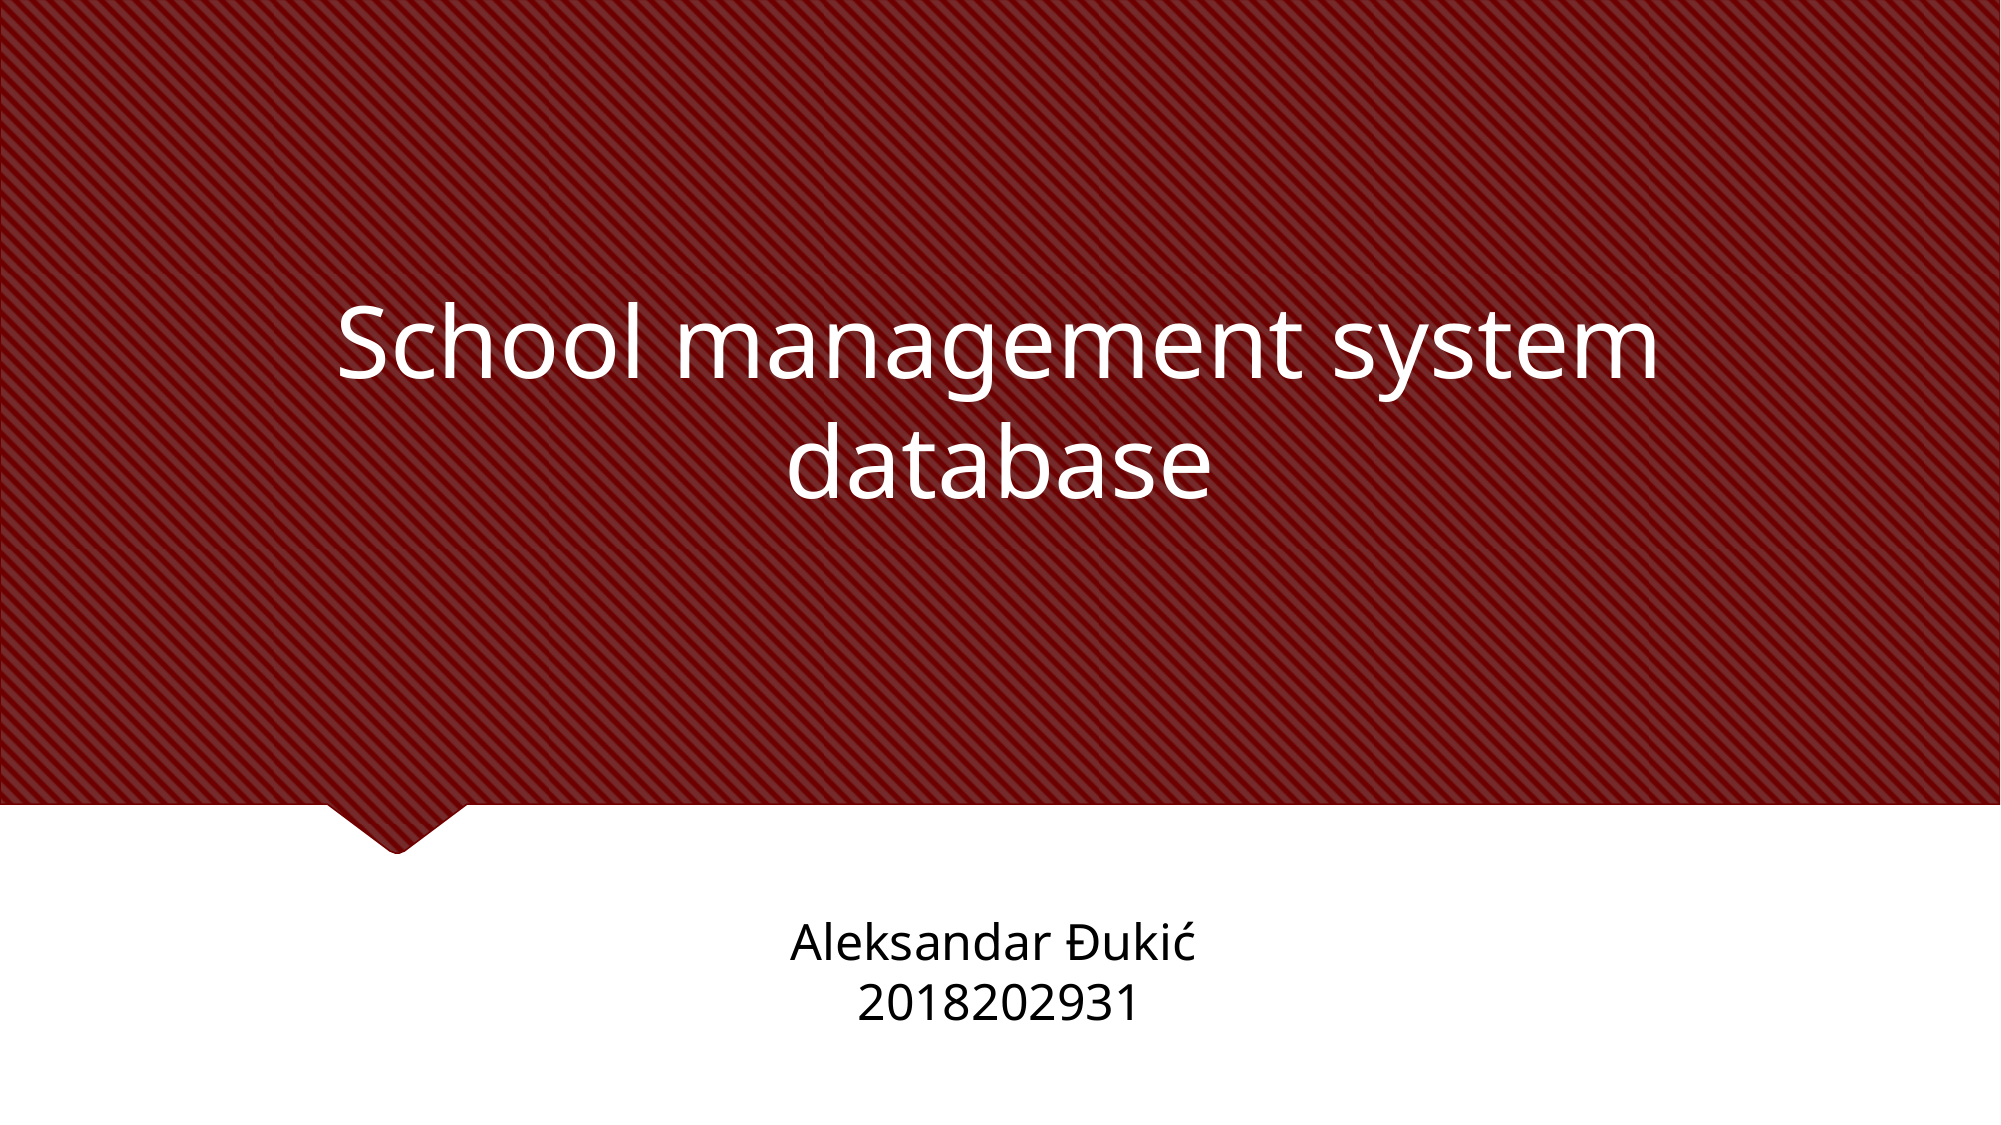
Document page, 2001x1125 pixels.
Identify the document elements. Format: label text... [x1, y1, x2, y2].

subtitle Aleksandar Đukić 2018202931 [132, 886, 1868, 1054]
title School management system database [132, 154, 1868, 643]
